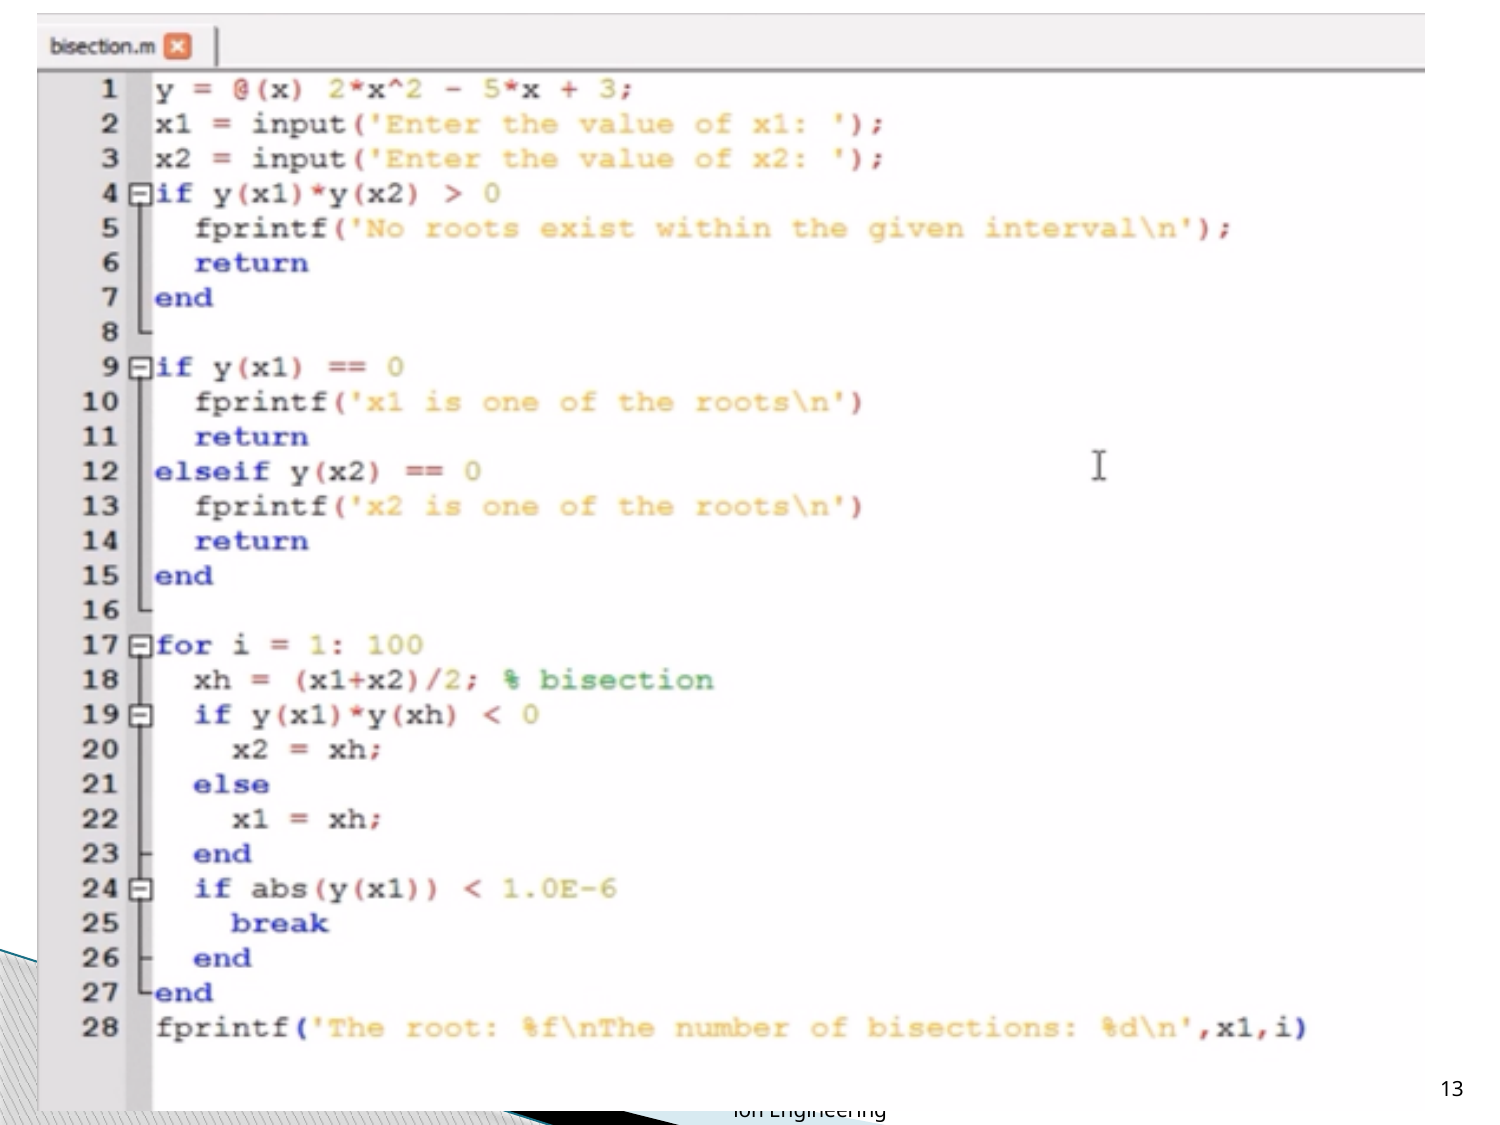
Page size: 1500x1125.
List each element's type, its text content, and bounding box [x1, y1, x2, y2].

slide_number 13 [1430, 1051, 1479, 1112]
picture [37, 13, 1426, 1112]
